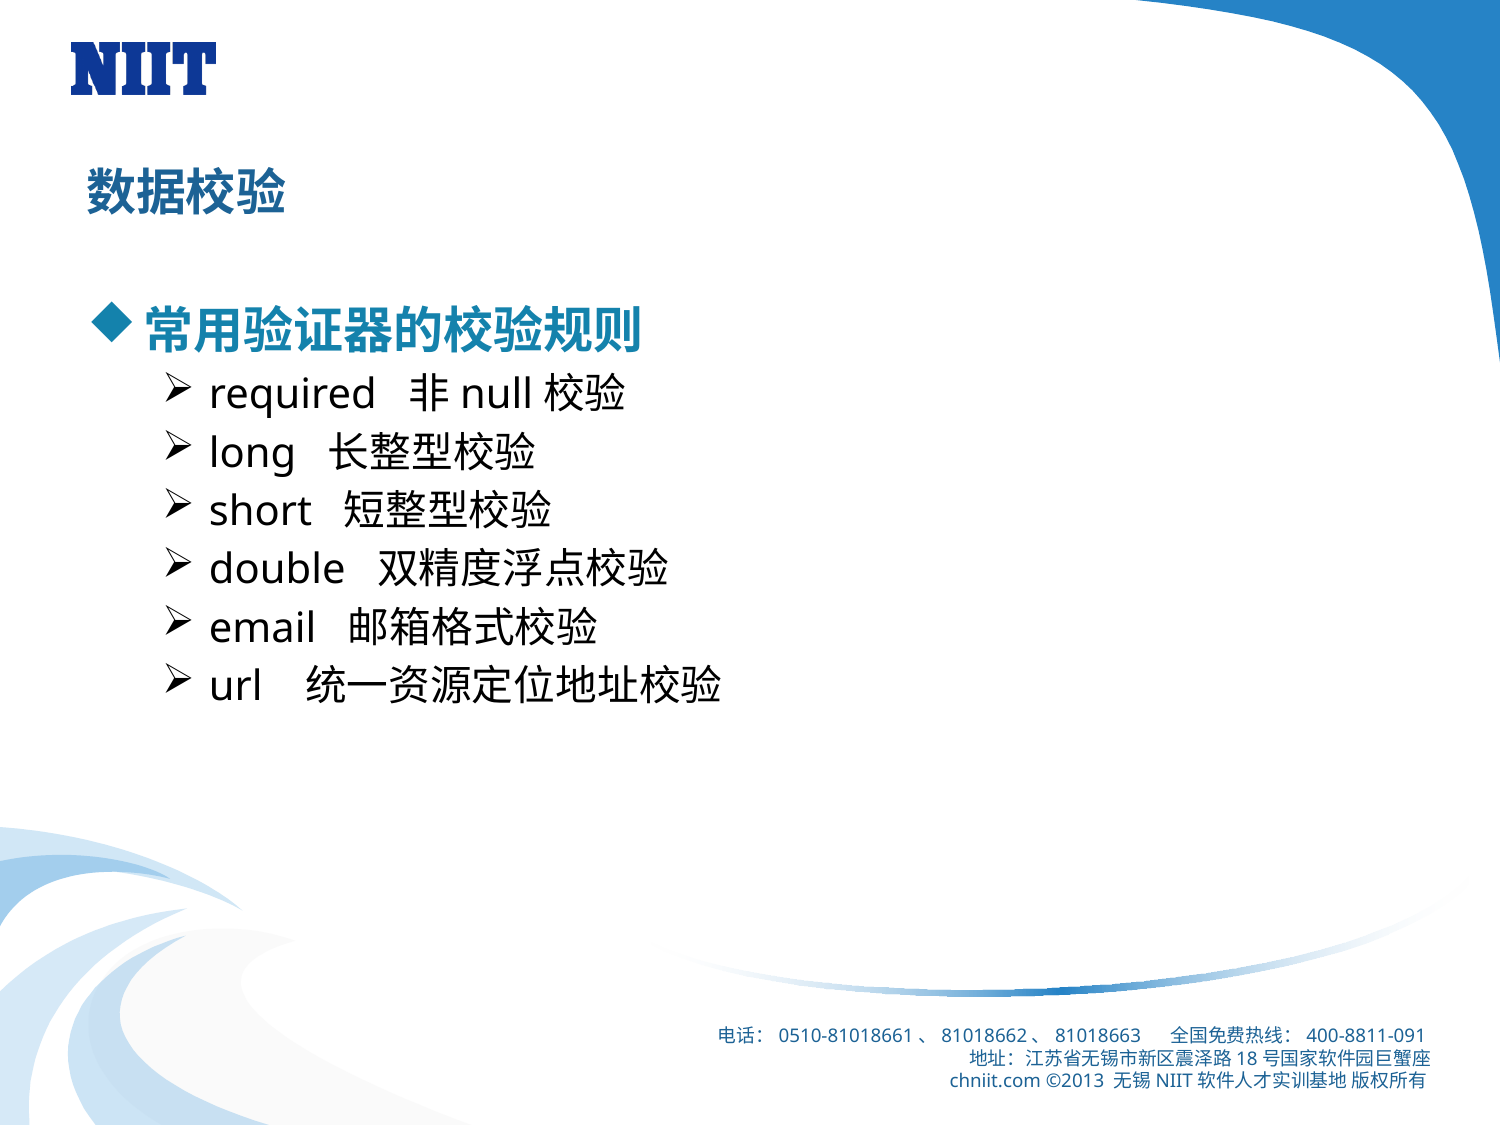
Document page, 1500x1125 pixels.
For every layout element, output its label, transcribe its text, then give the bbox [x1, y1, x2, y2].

title 数据校验 [71, 131, 1422, 250]
list 常用验证器的校验规则 required 非null校验 long 长整型校验 short 短整型校验 double 双精度浮点校验 email 邮箱格式校验 url 统一资源定位地址校验 [72, 291, 1425, 983]
picture [71, 42, 216, 95]
